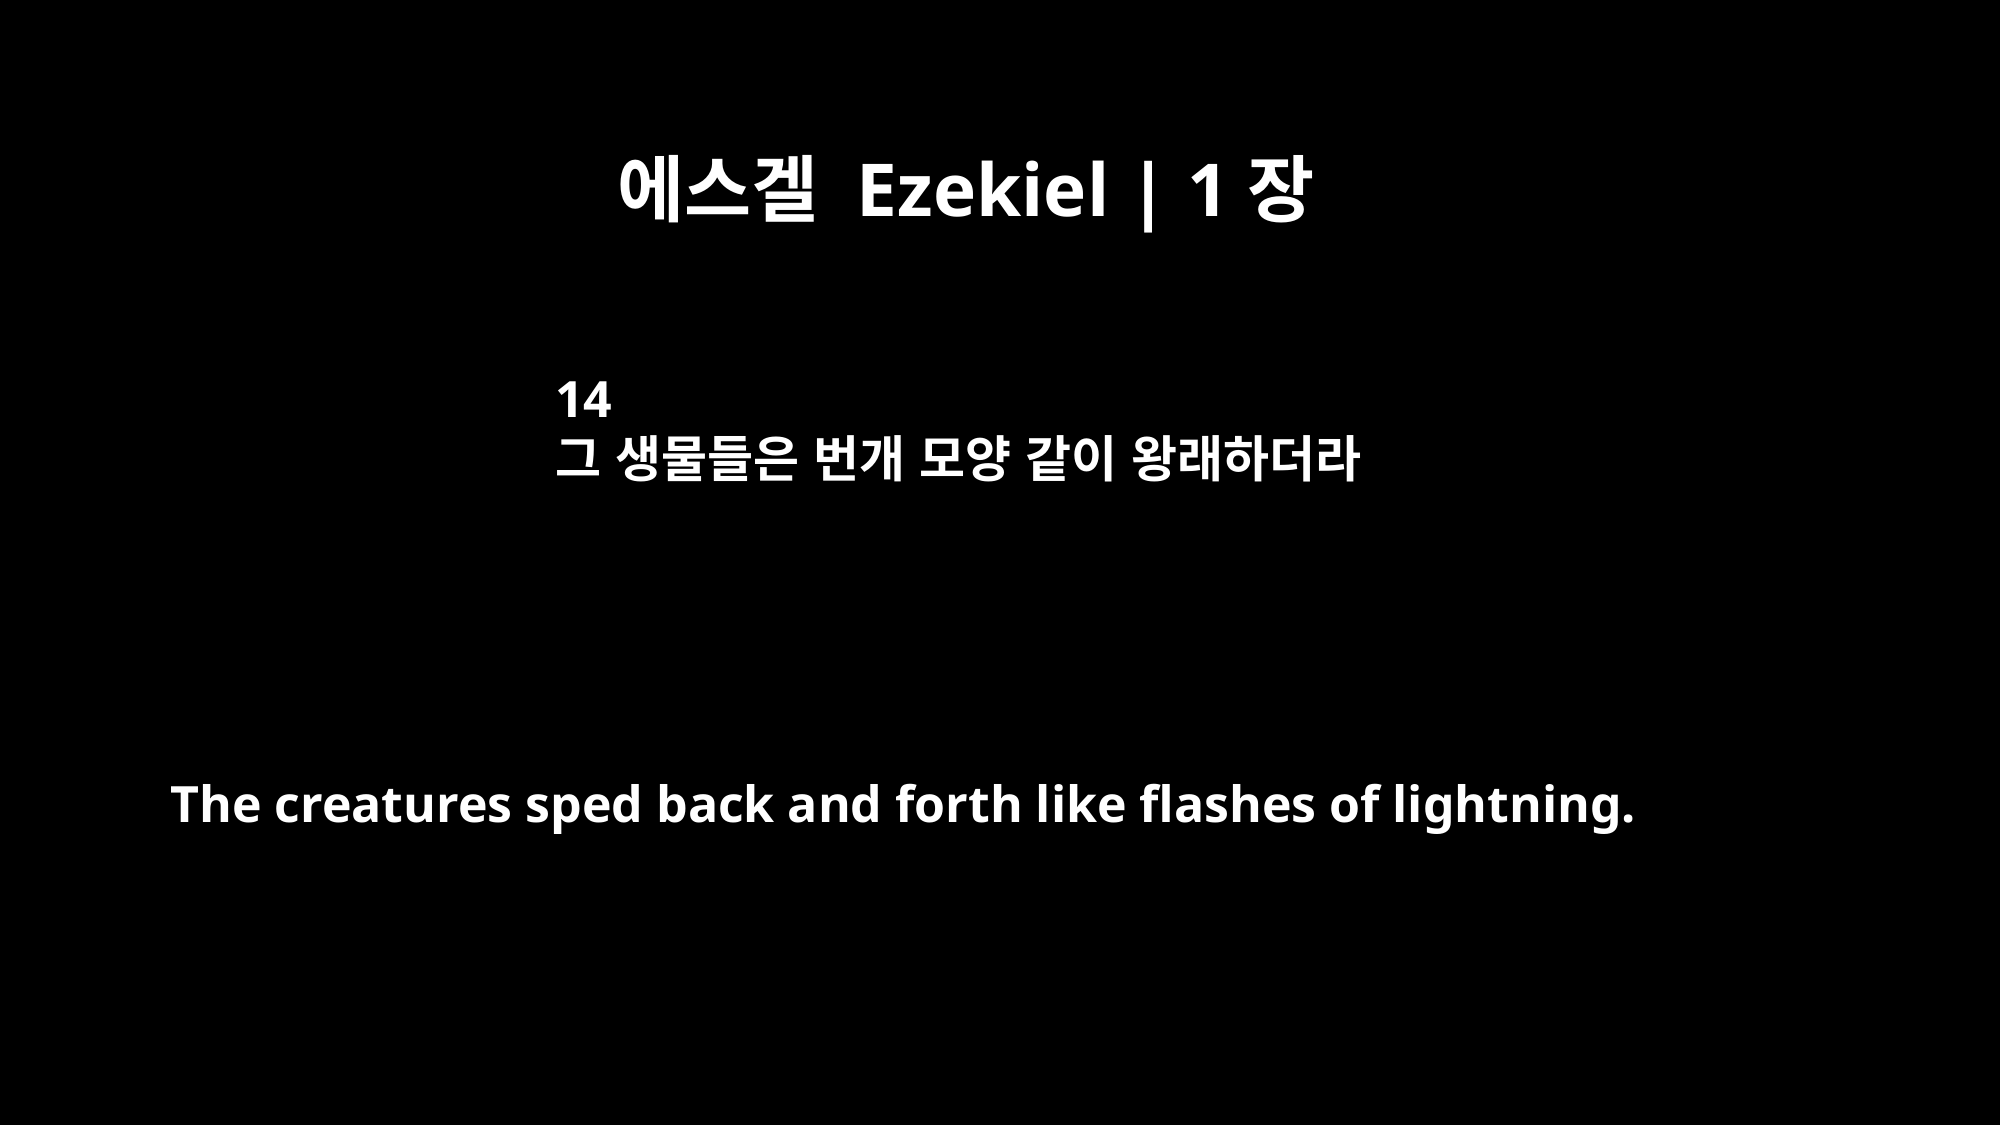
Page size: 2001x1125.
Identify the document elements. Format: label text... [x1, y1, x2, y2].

text_box The creatures sped back and forth like flashes of lightning. [155, 764, 1652, 840]
text_box 에스겔 Ezekiel | 1장 [602, 136, 1330, 239]
text_box 14 그 생물들은 번개 모양 같이 왕래하더라 [540, 359, 1377, 495]
